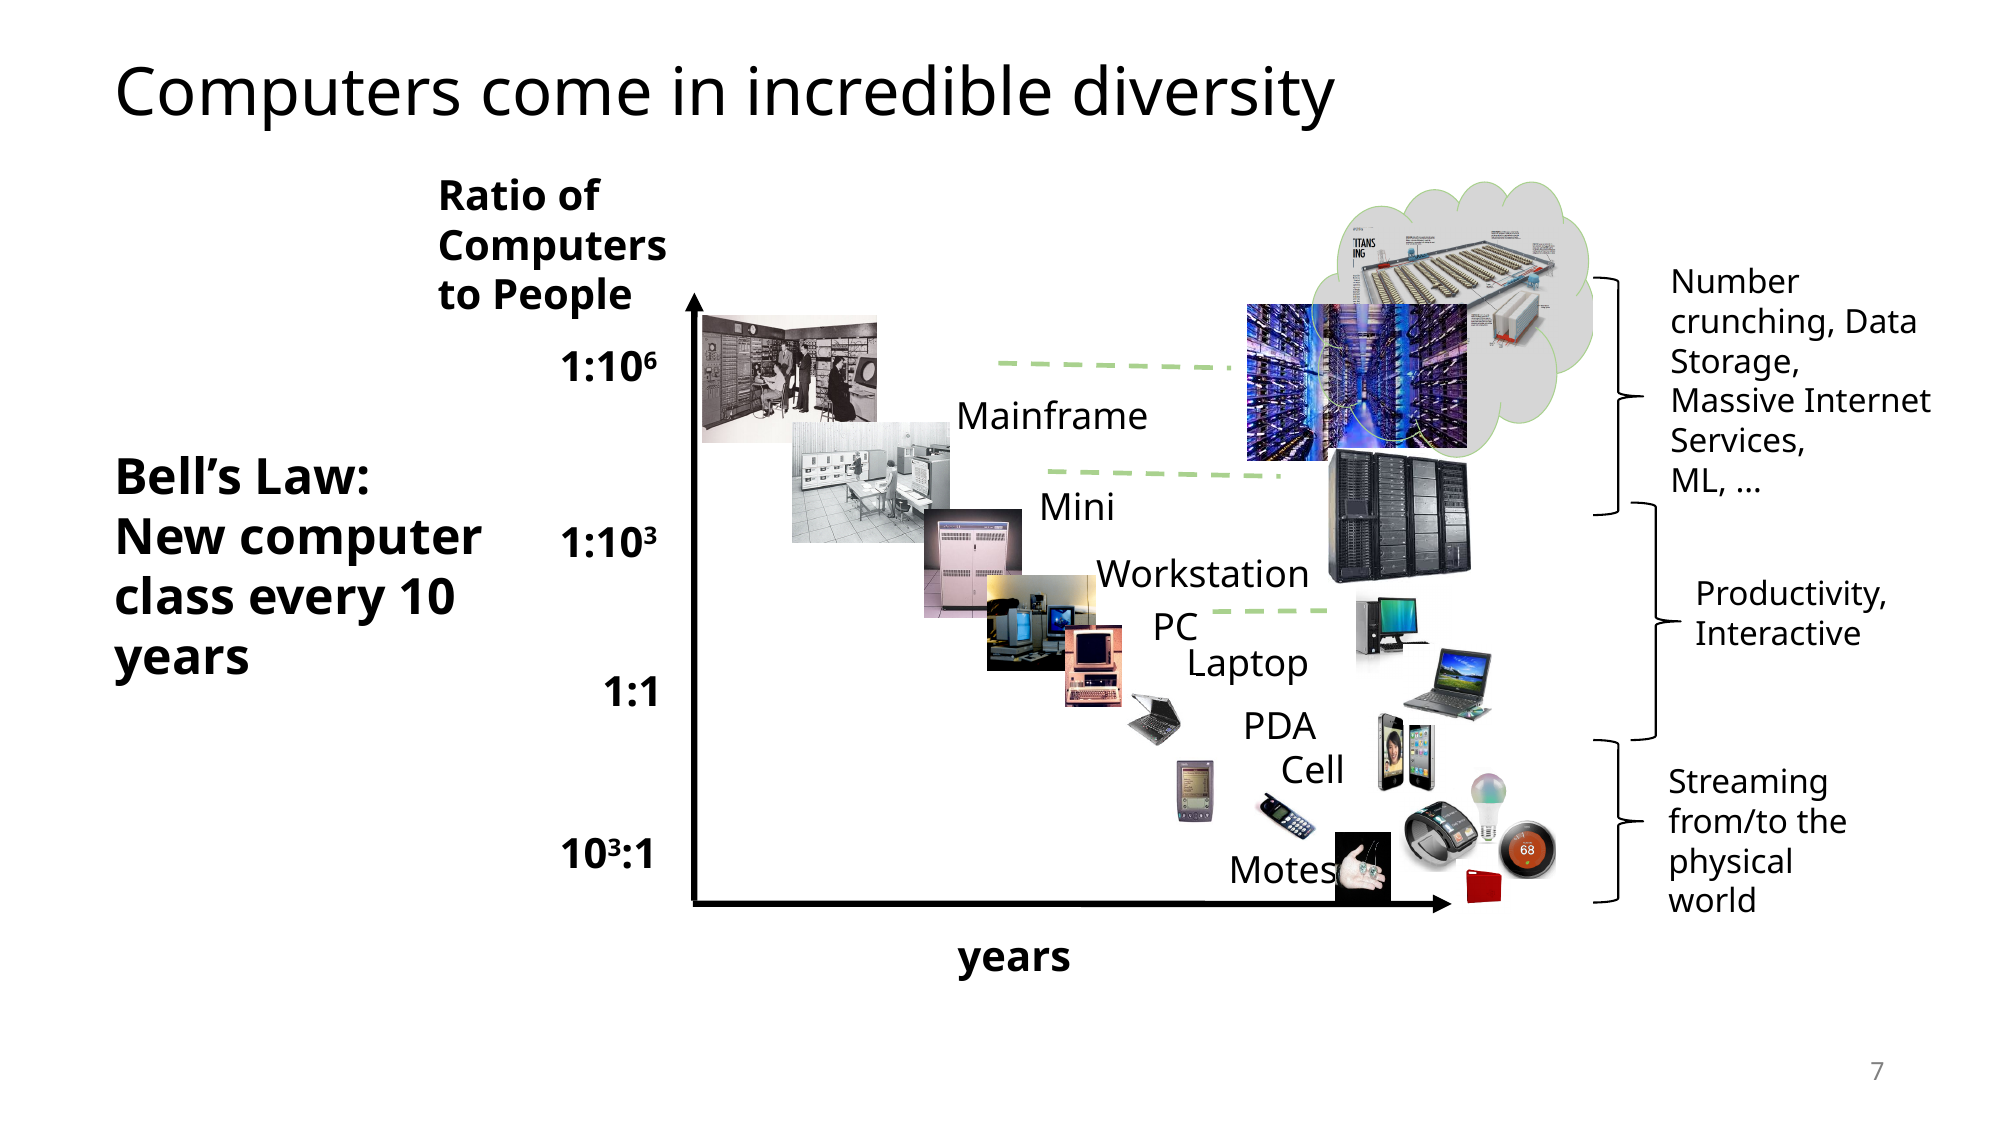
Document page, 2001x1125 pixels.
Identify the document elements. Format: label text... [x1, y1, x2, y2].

slide_number 7 [1749, 1042, 1900, 1103]
picture [1399, 767, 1556, 914]
text_box [1593, 277, 1644, 516]
text_box Number crunching, Data Storage, Massive Internet Services, ML, … [1655, 252, 1947, 507]
text_box Streaming from/to the physical world [1653, 752, 1904, 927]
text_box Bell’s Law: New computer class every 10 years [99, 437, 422, 693]
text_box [1047, 471, 1281, 477]
title Computers come in incredible diversity [99, 37, 1900, 150]
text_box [998, 363, 1232, 369]
text_box [1452, 181, 1593, 455]
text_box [1213, 832, 1391, 901]
picture [1247, 227, 1559, 793]
text_box [1593, 740, 1644, 903]
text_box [422, 160, 1452, 988]
text_box [1630, 502, 1680, 741]
text_box Productivity, Interactive [1680, 565, 1931, 660]
